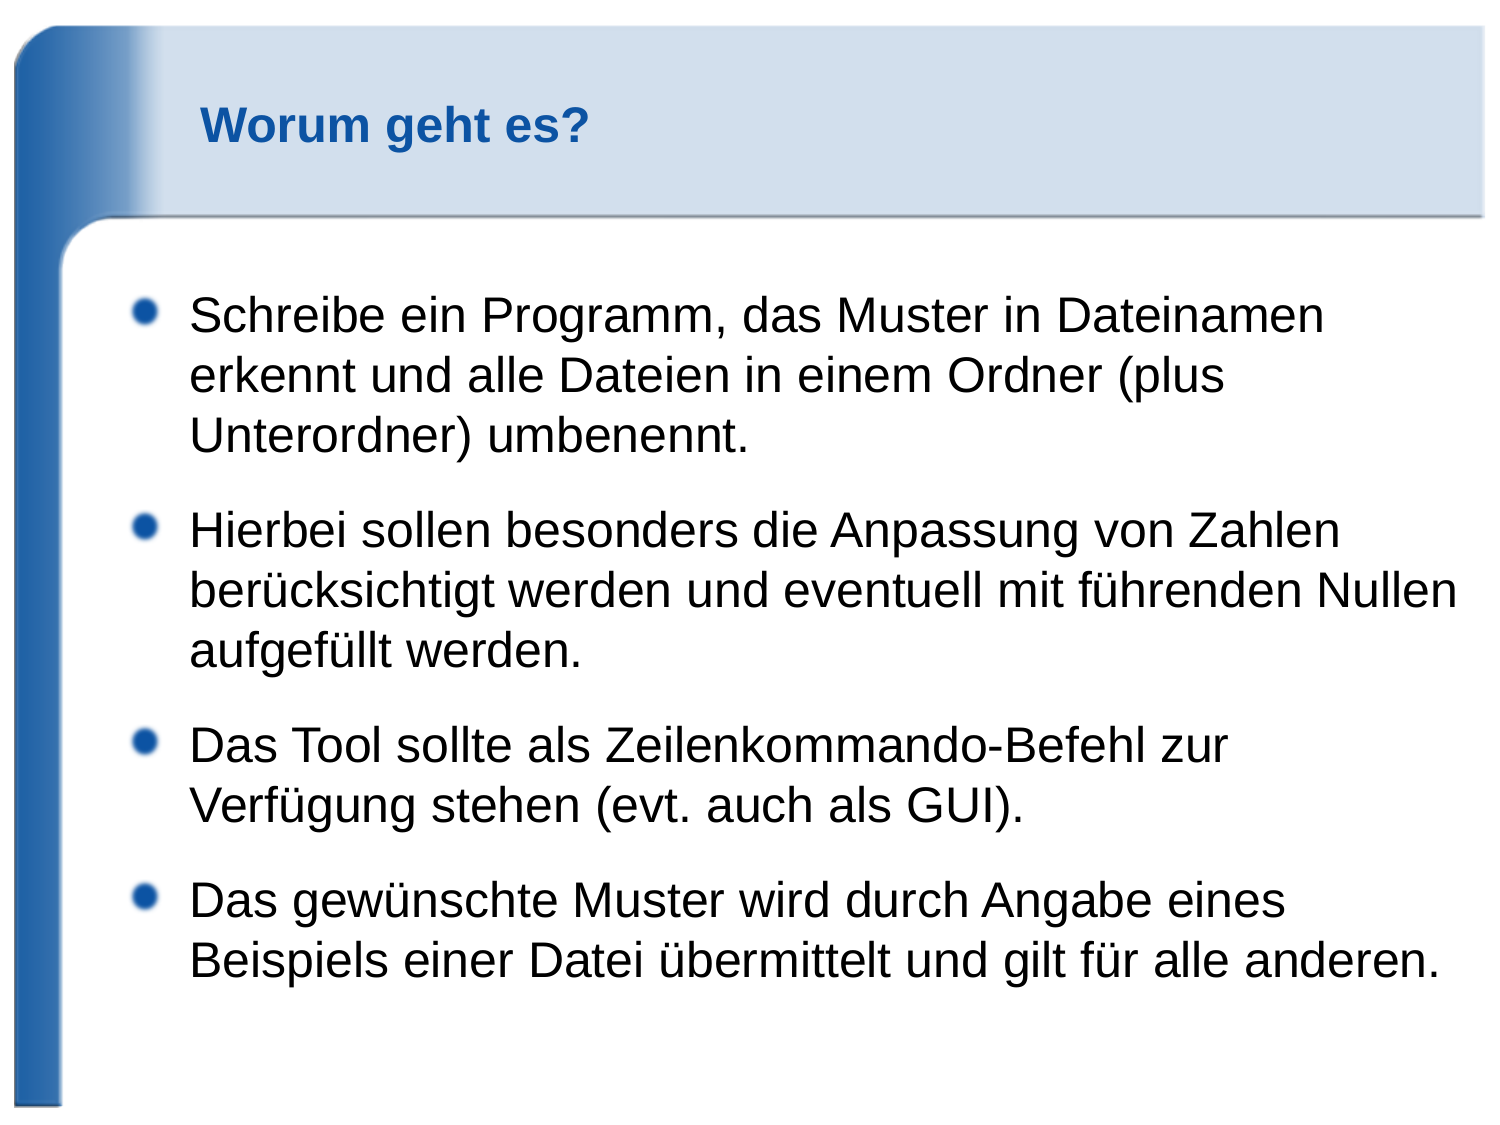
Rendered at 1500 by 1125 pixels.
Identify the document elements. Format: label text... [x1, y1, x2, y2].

list Schreibe ein Programm, das Muster in Dateinamen erkennt und alle Dateien in einem Ordner (plus Unterordner) umbenennt. Hierbei sollen besonders die Anpassung von Zahlen berücksichtigt werden und eventuell mit führenden Nullen aufgefüllt werden. Das Tool sollte als Zeilenkommando-Befehl zur Verfügung stehen (evt. auch als GUI). Das gewünschte Muster wird durch Angabe eines Beispiels einer Datei übermittelt und gilt für alle anderen. [112, 275, 1478, 1106]
title Worum geht es? [200, 50, 1475, 200]
picture [14, 24, 1487, 1108]
